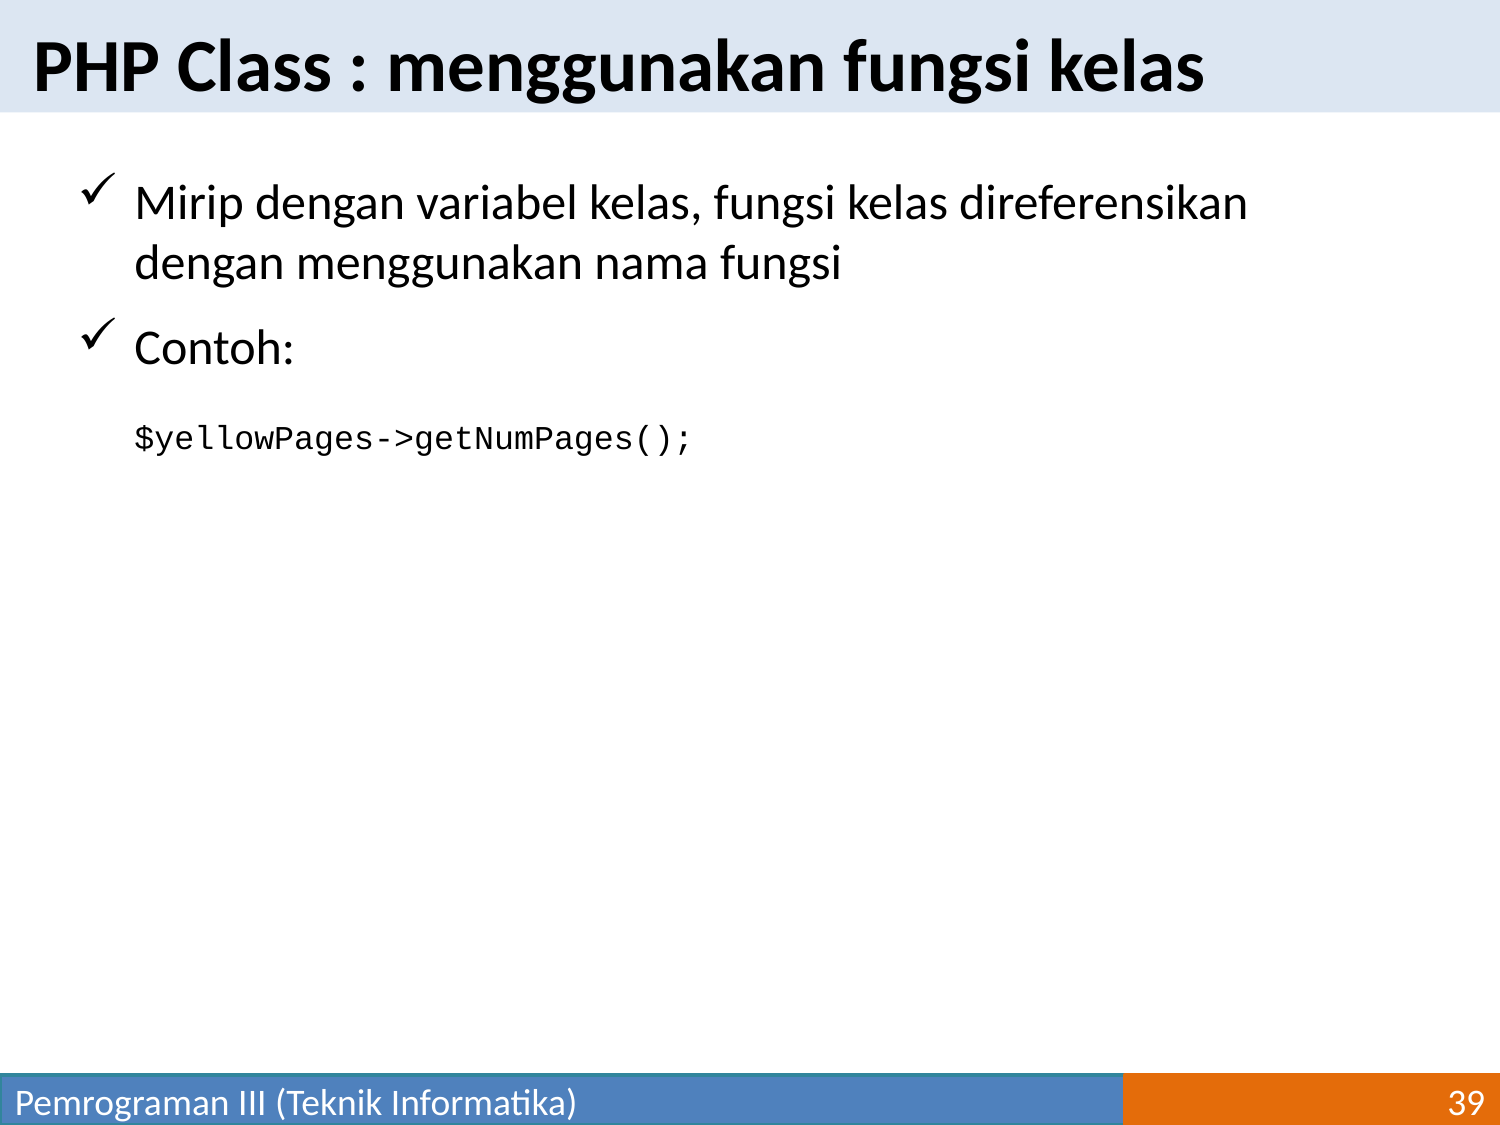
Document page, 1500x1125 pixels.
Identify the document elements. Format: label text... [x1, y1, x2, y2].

text_box Mirip dengan variabel kelas, fungsi kelas direferensikan dengan menggunakan nama fungsi Contoh: $yellowPages->getNumPages(); [62, 162, 1388, 468]
text_box PHP Class : menggunakan fungsi kelas [18, 9, 1223, 114]
